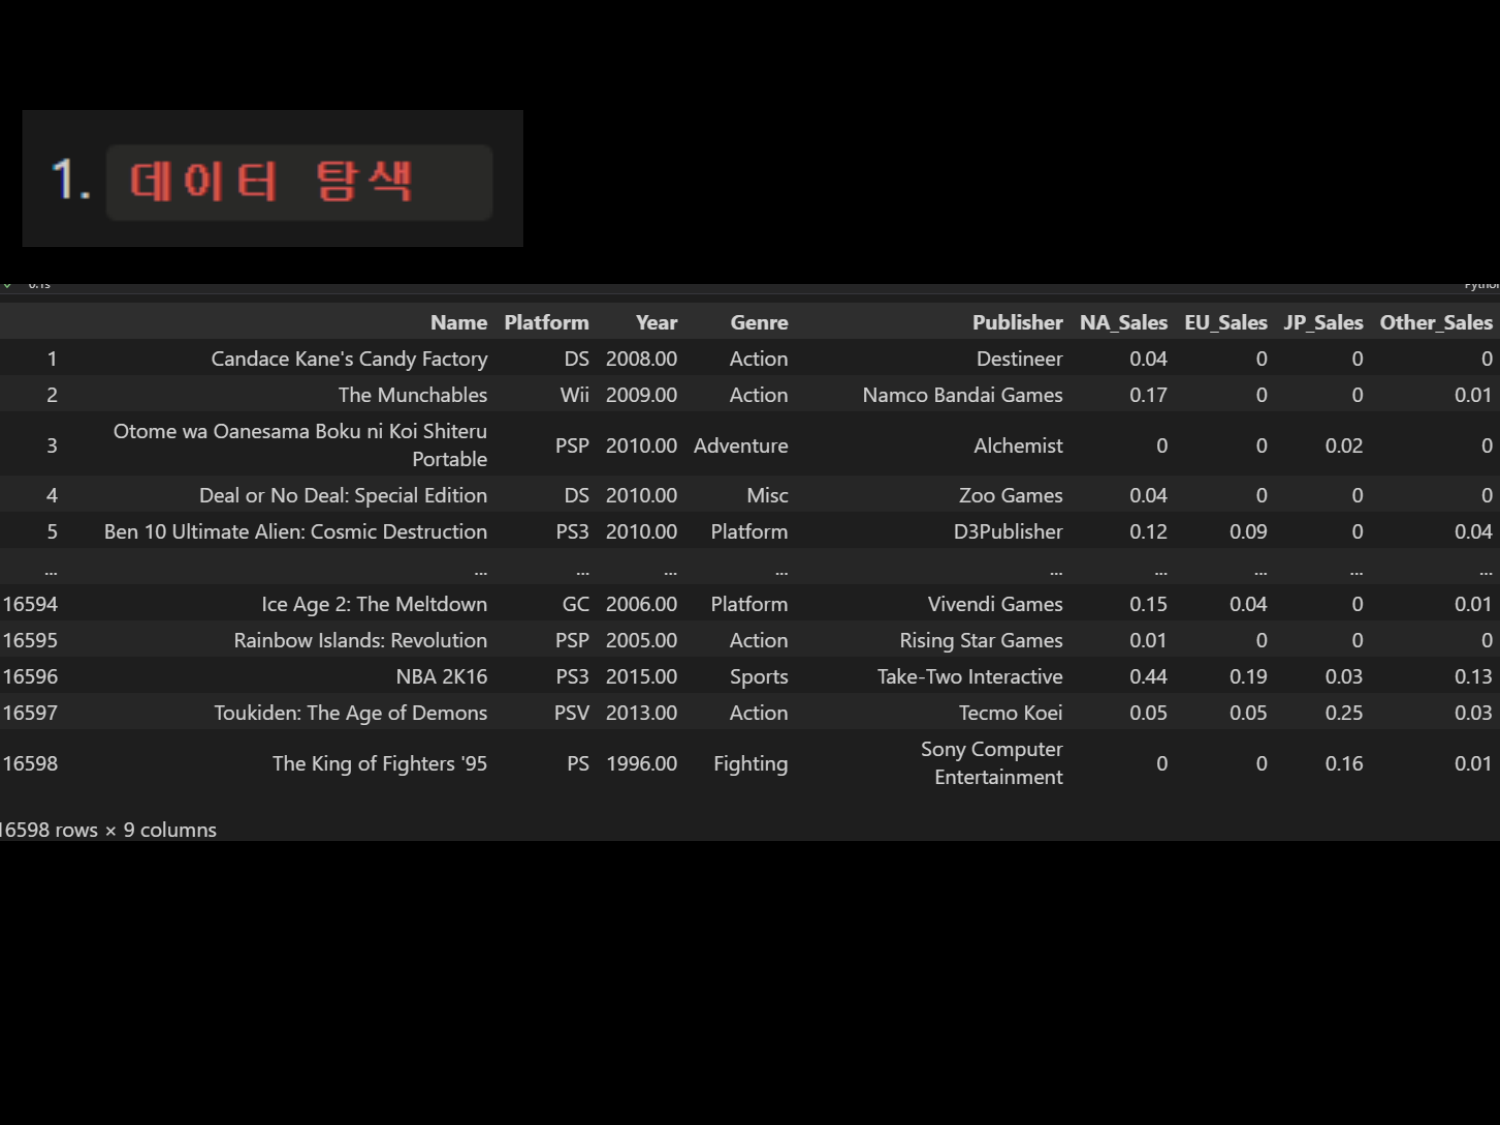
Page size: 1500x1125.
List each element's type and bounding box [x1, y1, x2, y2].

picture [0, 284, 1500, 841]
picture [22, 110, 524, 247]
